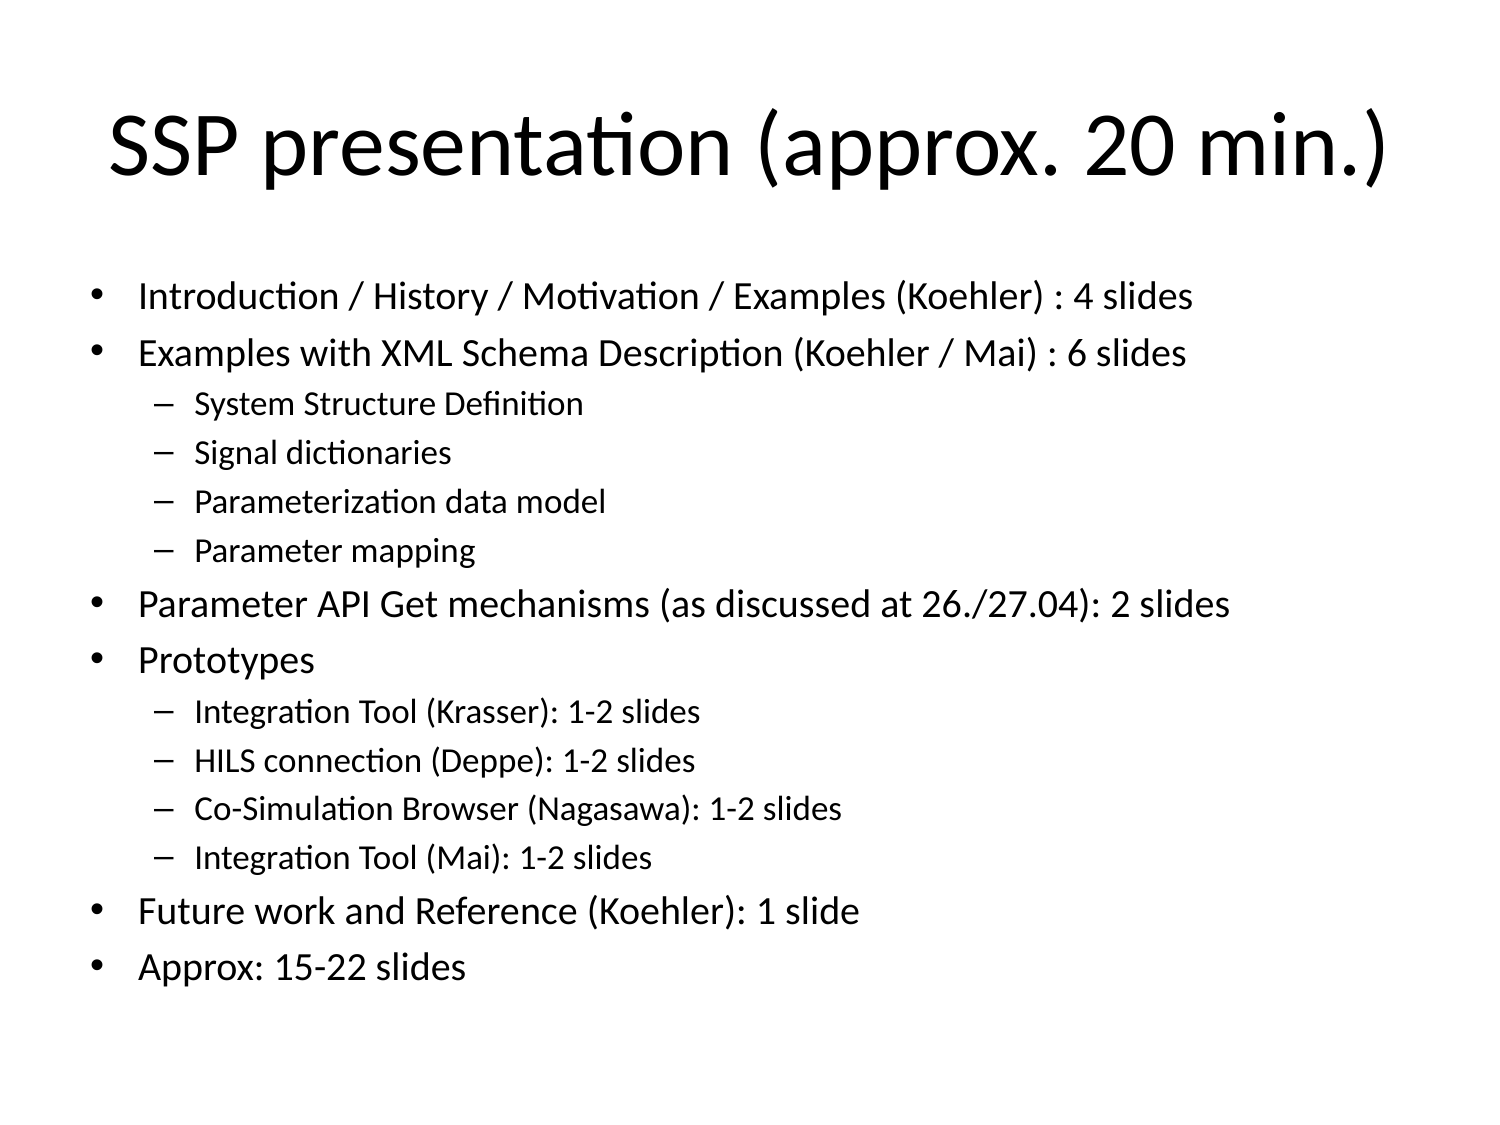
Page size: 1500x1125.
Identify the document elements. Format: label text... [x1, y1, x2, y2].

title SSP presentation (approx. 20 min.) [75, 45, 1425, 233]
list Introduction / History / Motivation / Examples (Koehler) : 4 slides Examples with XML Schema Description (Koehler / Mai) : 6 slides System Structure Definition Signal dictionaries Parameterization data model Parameter mapping Parameter API Get mechanisms (as discussed at 26./27.04): 2 slides Prototypes Integration Tool (Krasser): 1-2 slides HILS connection (Deppe): 1-2 slides Co-Simulation Browser (Nagasawa): 1-2 slides Integration Tool (Mai): 1-2 slides Future work and Reference (Koehler): 1 slide Approx: 15-22 slides [75, 262, 1425, 1005]
